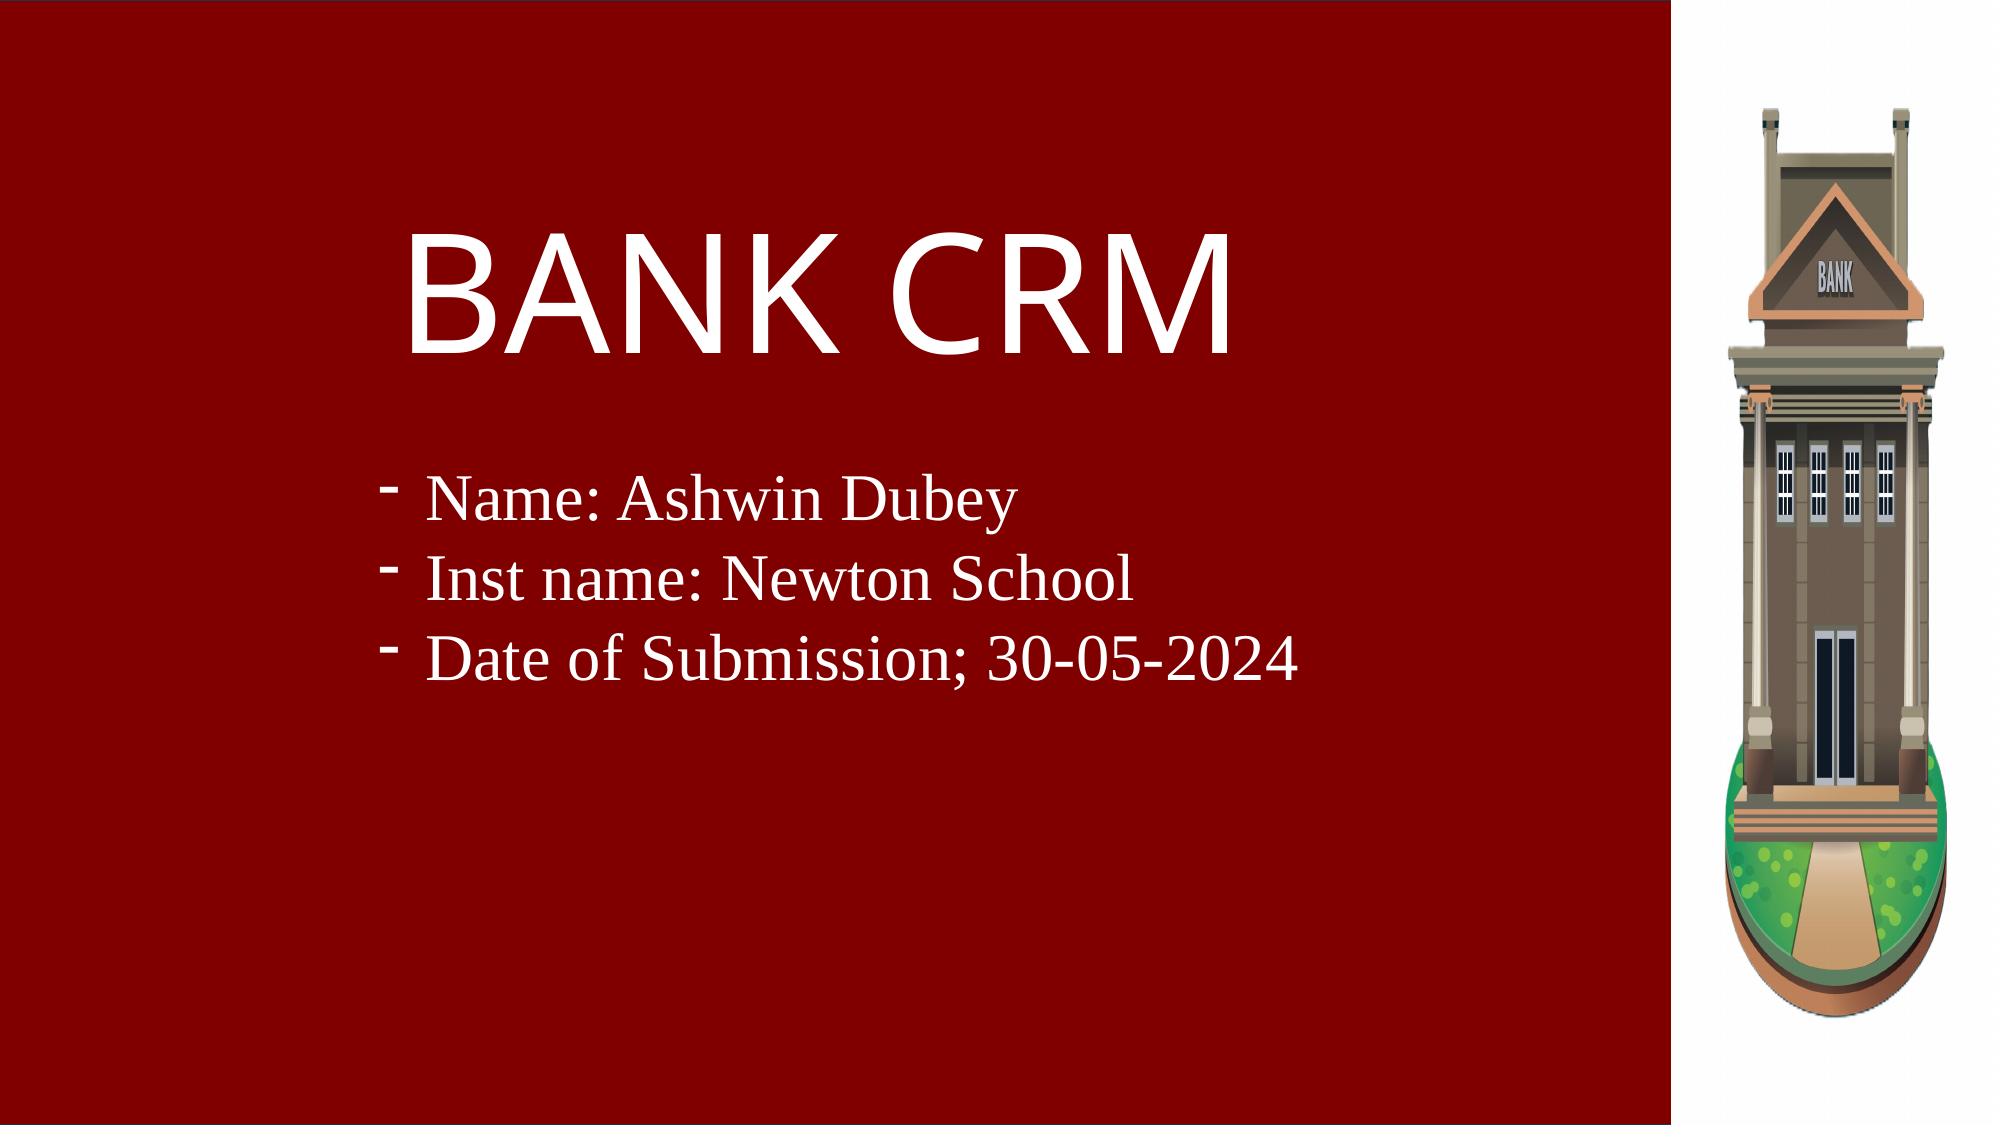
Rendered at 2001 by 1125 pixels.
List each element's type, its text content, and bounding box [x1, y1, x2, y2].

picture [1671, 0, 2000, 1125]
text_box BANK CRM [35, 178, 1671, 394]
text_box [0, 0, 1671, 1125]
text_box Name: Ashwin Dubey Inst name: Newton School Date of Submission; 30-05-2024 [363, 446, 1515, 702]
